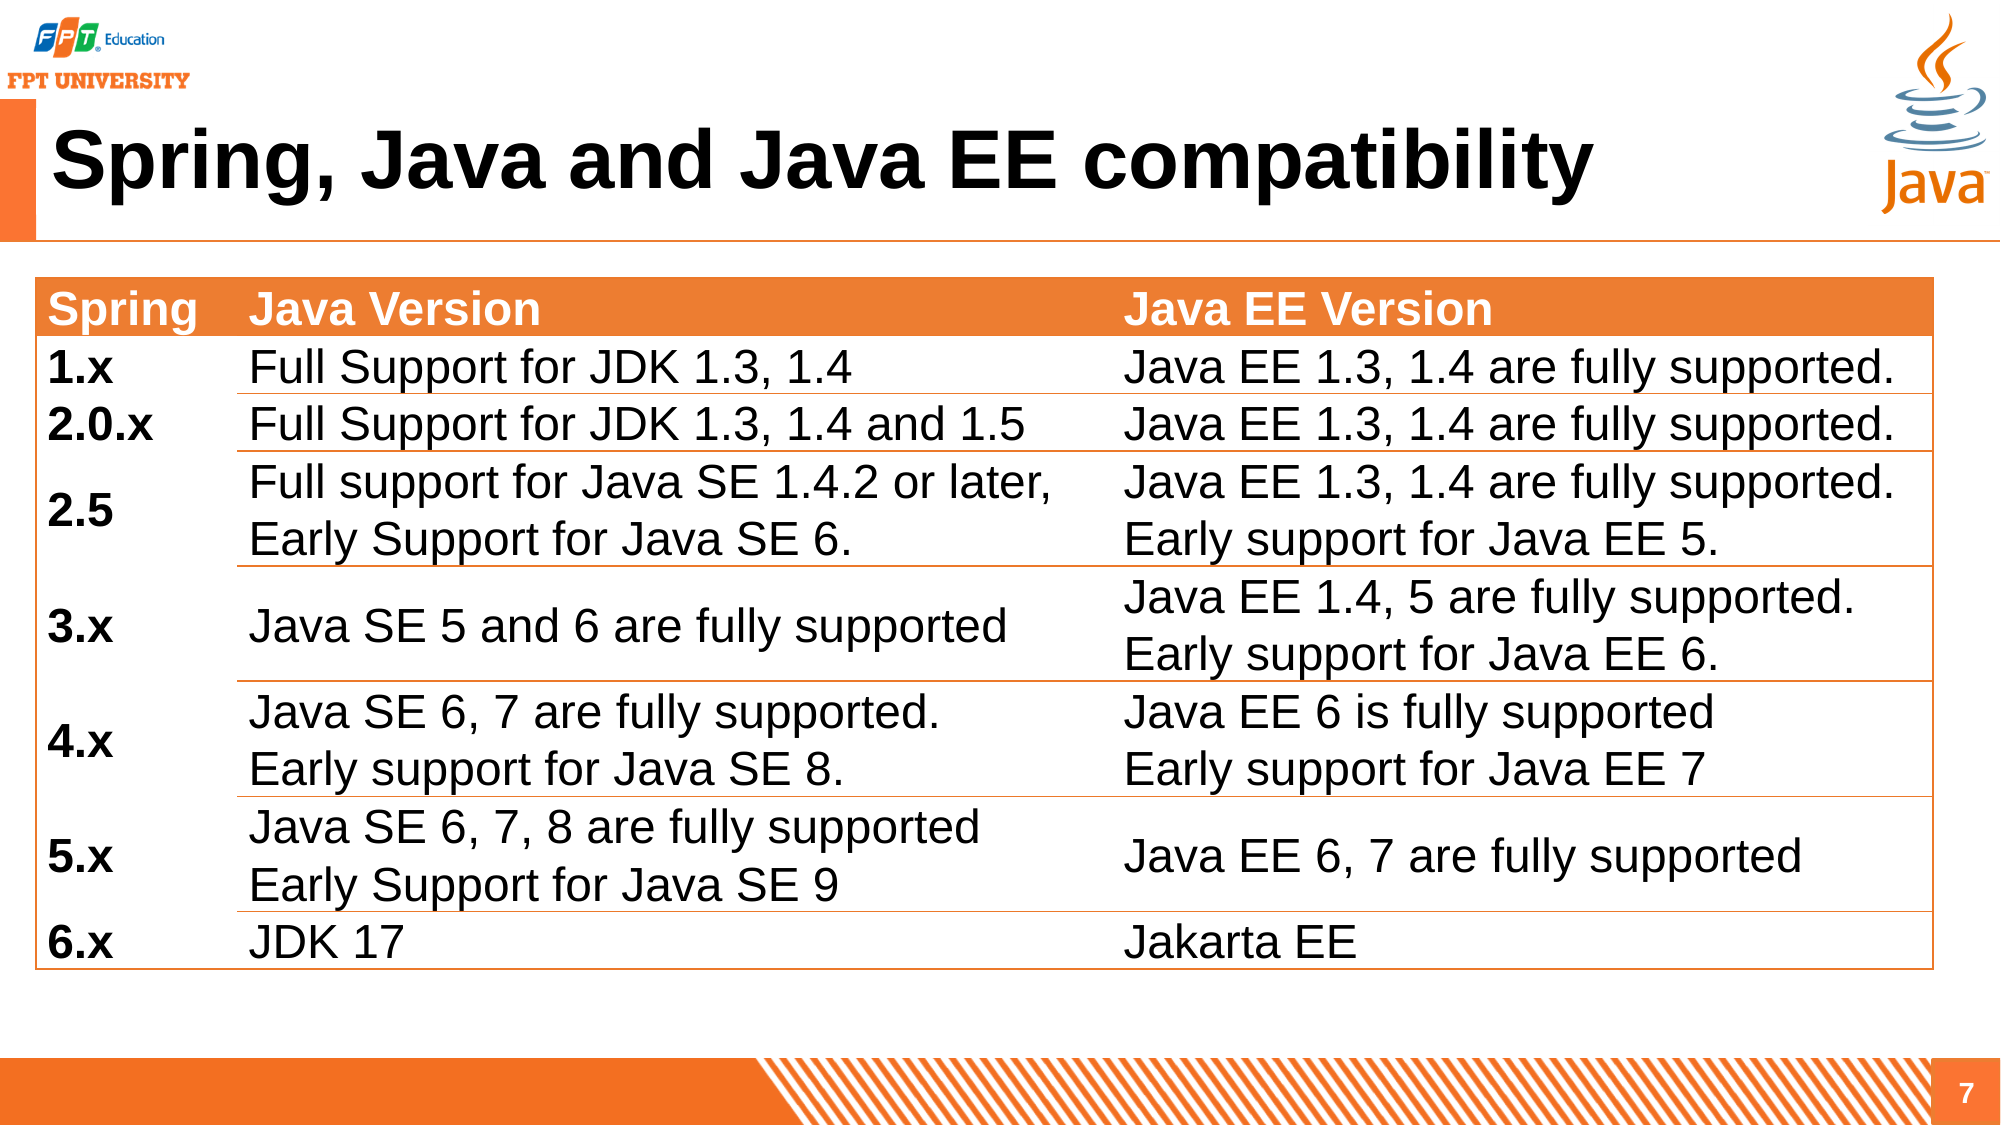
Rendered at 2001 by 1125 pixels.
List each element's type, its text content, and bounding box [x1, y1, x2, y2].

table_header Spring [37, 279, 237, 336]
table_cell 2.5 [37, 451, 237, 566]
table_cell Java EE 6, 7 are fully supported [1112, 797, 1932, 911]
table_cell 2.0.x [37, 393, 237, 451]
table_header Java Version [237, 279, 1112, 335]
slide_number 7 [1933, 1059, 2000, 1124]
table_cell Full Support for JDK 1.3, 1.4 and 1.5 [237, 394, 1112, 450]
table_cell Java EE 1.4, 5 are fully supported. Early support for Java EE 6. [1112, 567, 1932, 680]
table_cell 5.x [37, 796, 237, 911]
table_cell JDK 17 [237, 912, 1112, 968]
table_cell Java EE 6 is fully supported Early support for Java EE 7 [1112, 682, 1932, 796]
title Spring, Java and Java EE compatibility [36, 108, 1869, 215]
picture [0, 2, 197, 99]
table_cell Java EE 1.3, 1.4 are fully supported. [1112, 336, 1932, 393]
table_cell Full Support for JDK 1.3, 1.4 [237, 336, 1112, 393]
table_cell Java SE 6, 7, 8 are fully supported Early Support for Java SE 9 [237, 797, 1112, 911]
table_cell Java EE 1.3, 1.4 are fully supported. [1112, 394, 1932, 450]
table_cell 1.x [37, 336, 237, 393]
table_cell Full support for Java SE 1.4.2 or later, Early Support for Java SE 6. [237, 452, 1112, 565]
table_cell Jakarta EE [1112, 912, 1932, 968]
table_header Java EE Version [1112, 279, 1932, 335]
table_cell Java SE 6, 7 are fully supported. Early support for Java SE 8. [237, 682, 1112, 796]
table_cell 3.x [37, 566, 237, 681]
picture [0, 1058, 1934, 1125]
picture [1868, 4, 2000, 226]
table_cell 6.x [37, 911, 237, 968]
table_cell Java SE 5 and 6 are fully supported [237, 567, 1112, 680]
table_cell 4.x [37, 681, 237, 796]
table_cell Java EE 1.3, 1.4 are fully supported. Early support for Java EE 5. [1112, 452, 1932, 565]
